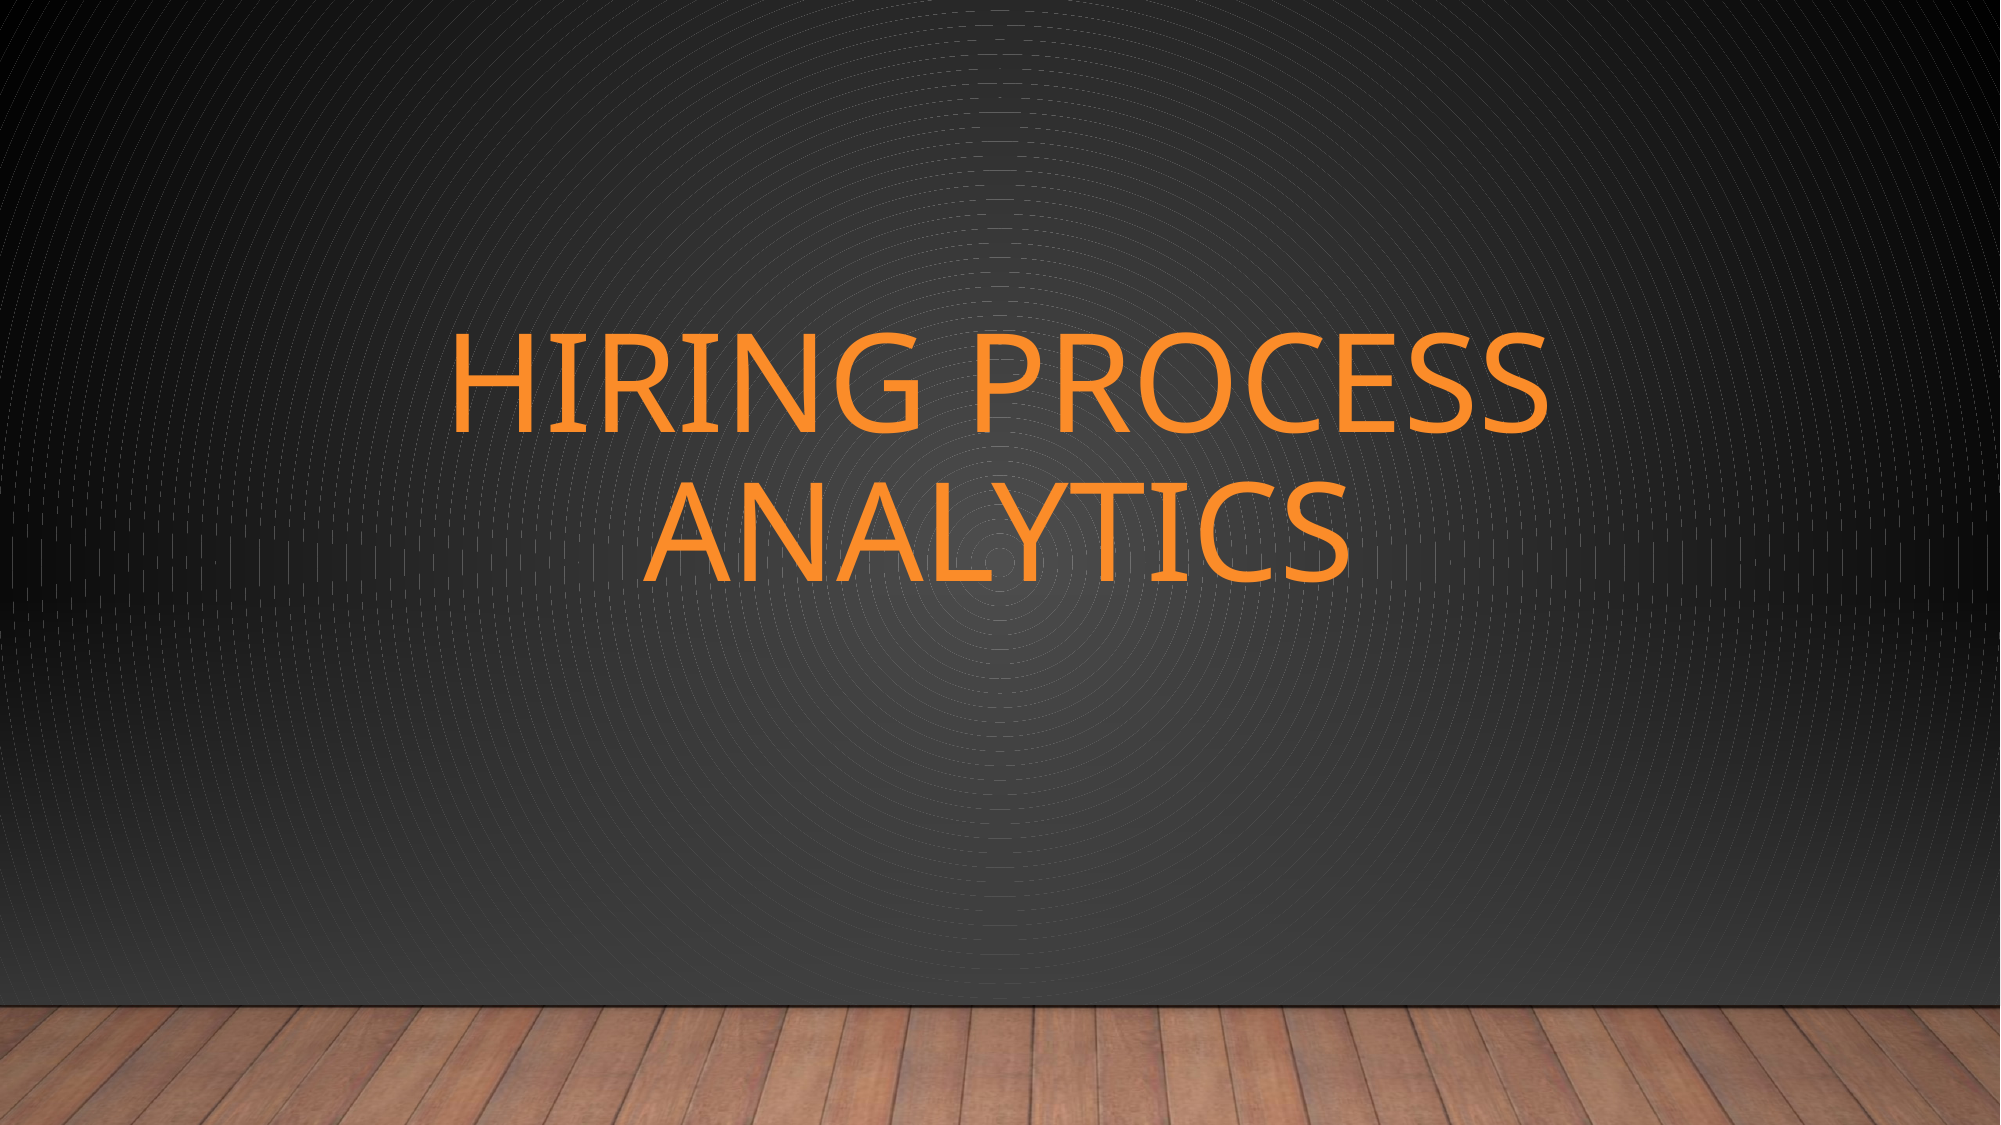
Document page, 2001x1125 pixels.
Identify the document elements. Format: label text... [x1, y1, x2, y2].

title Hiring Process Analytics [291, 131, 1708, 611]
picture [0, 1005, 2000, 1125]
